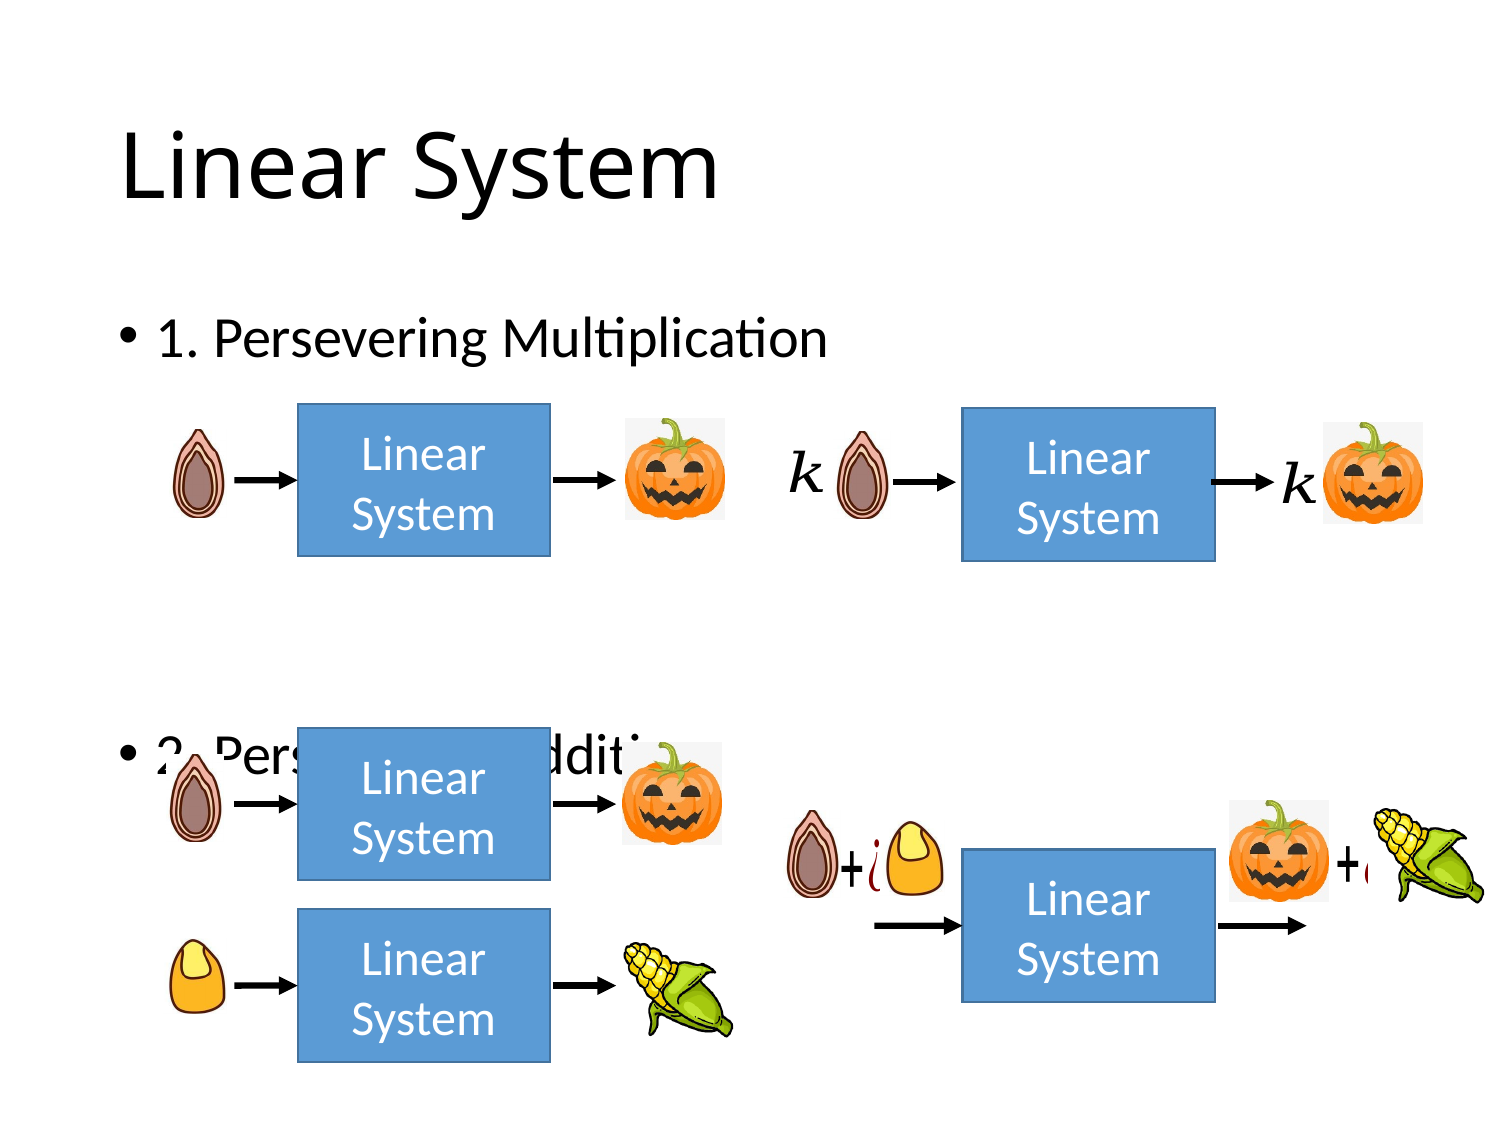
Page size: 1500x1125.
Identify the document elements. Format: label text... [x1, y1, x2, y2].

picture [833, 431, 891, 519]
list 1. Persevering Multiplication 2. Persevering Addition [103, 299, 1397, 1014]
picture [880, 820, 945, 896]
text_box Linear System [297, 403, 551, 557]
picture [1229, 800, 1329, 902]
title Linear System [103, 59, 1397, 278]
picture [1323, 422, 1423, 524]
picture [617, 938, 739, 1040]
text_box Linear System [297, 908, 551, 1063]
picture [622, 742, 722, 845]
text_box Linear System [961, 848, 1216, 1003]
picture [783, 810, 841, 898]
picture [166, 754, 224, 842]
picture [1368, 804, 1490, 906]
picture [625, 418, 725, 520]
text_box Linear System [297, 727, 551, 881]
text_box Linear System [961, 407, 1216, 562]
picture [163, 938, 227, 1014]
picture [169, 429, 227, 518]
